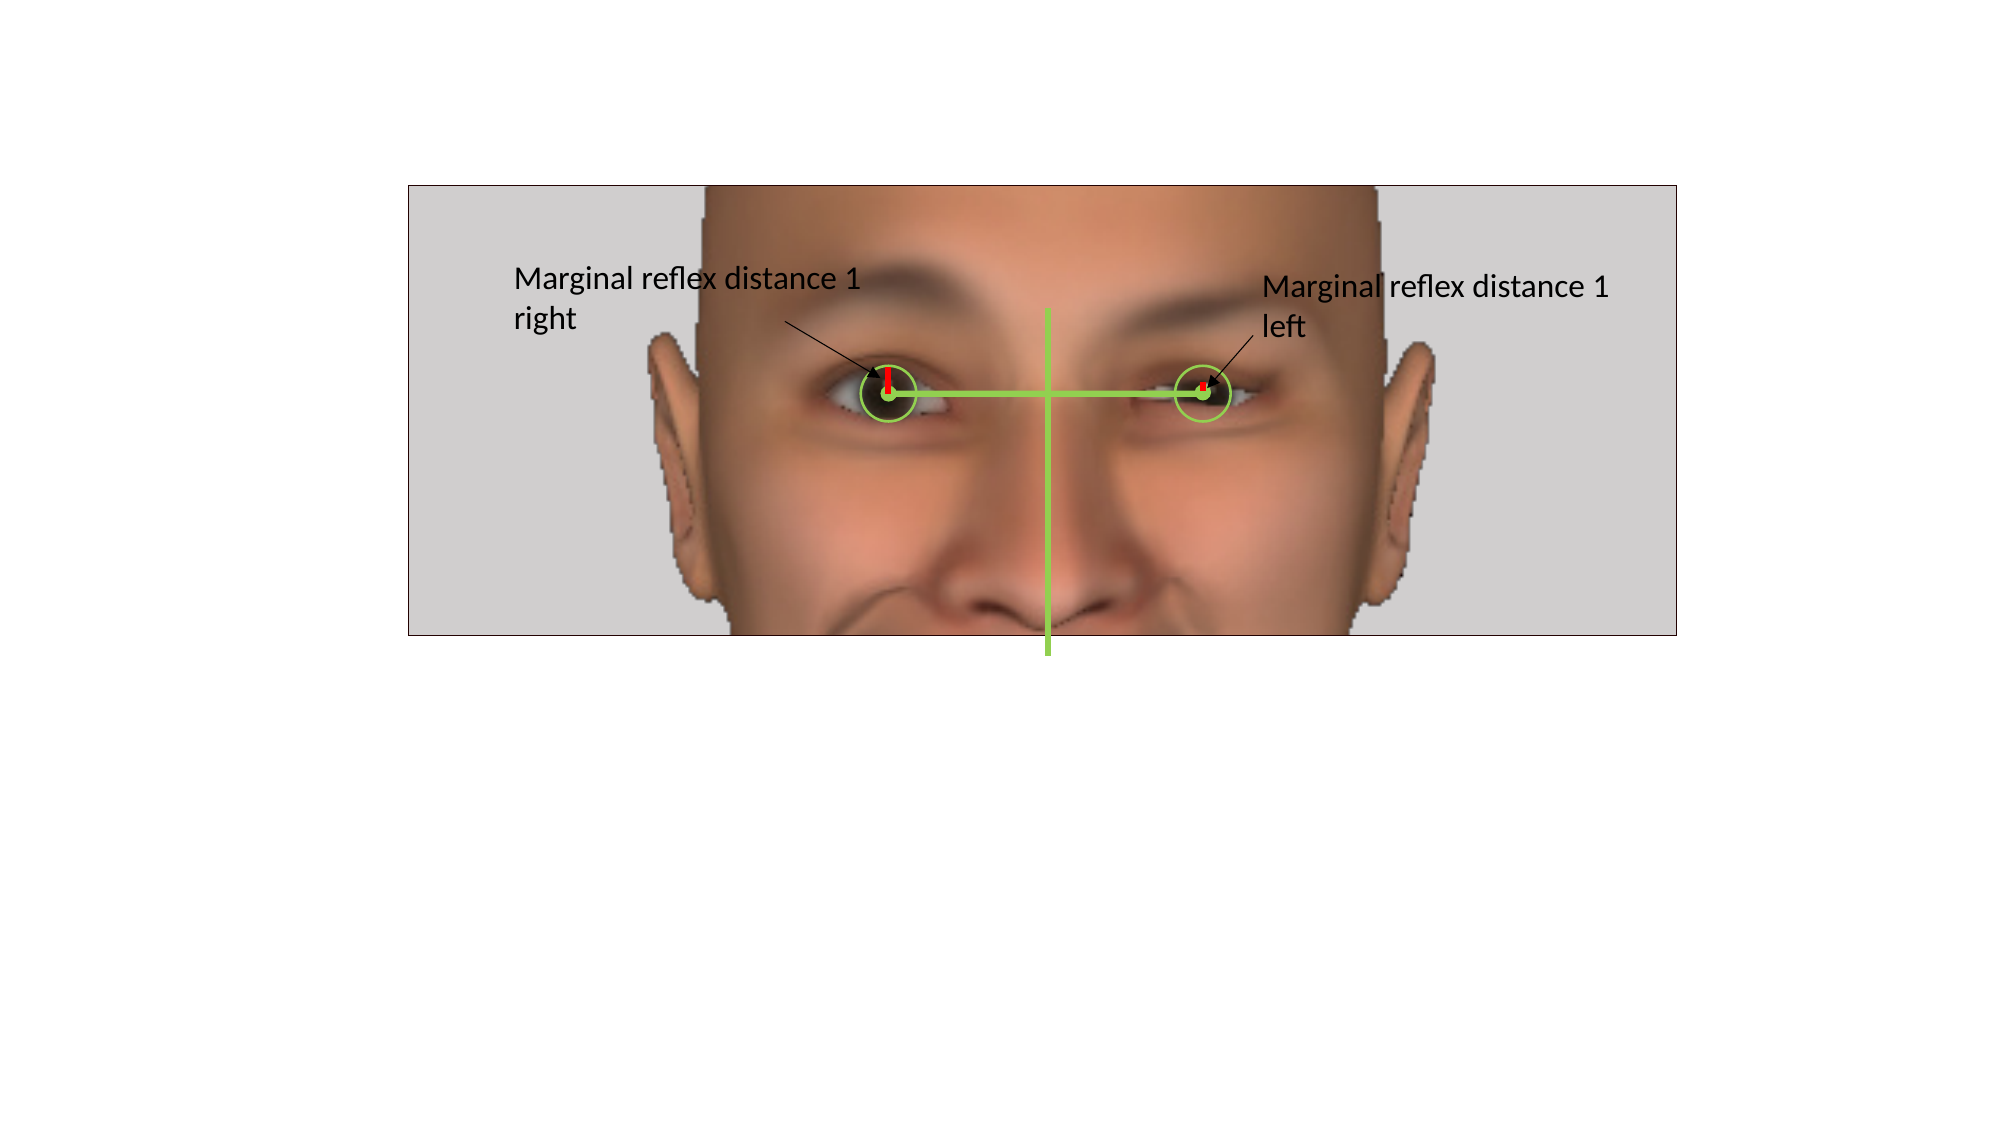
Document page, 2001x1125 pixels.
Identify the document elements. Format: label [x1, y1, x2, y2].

text_box [408, 185, 1677, 657]
